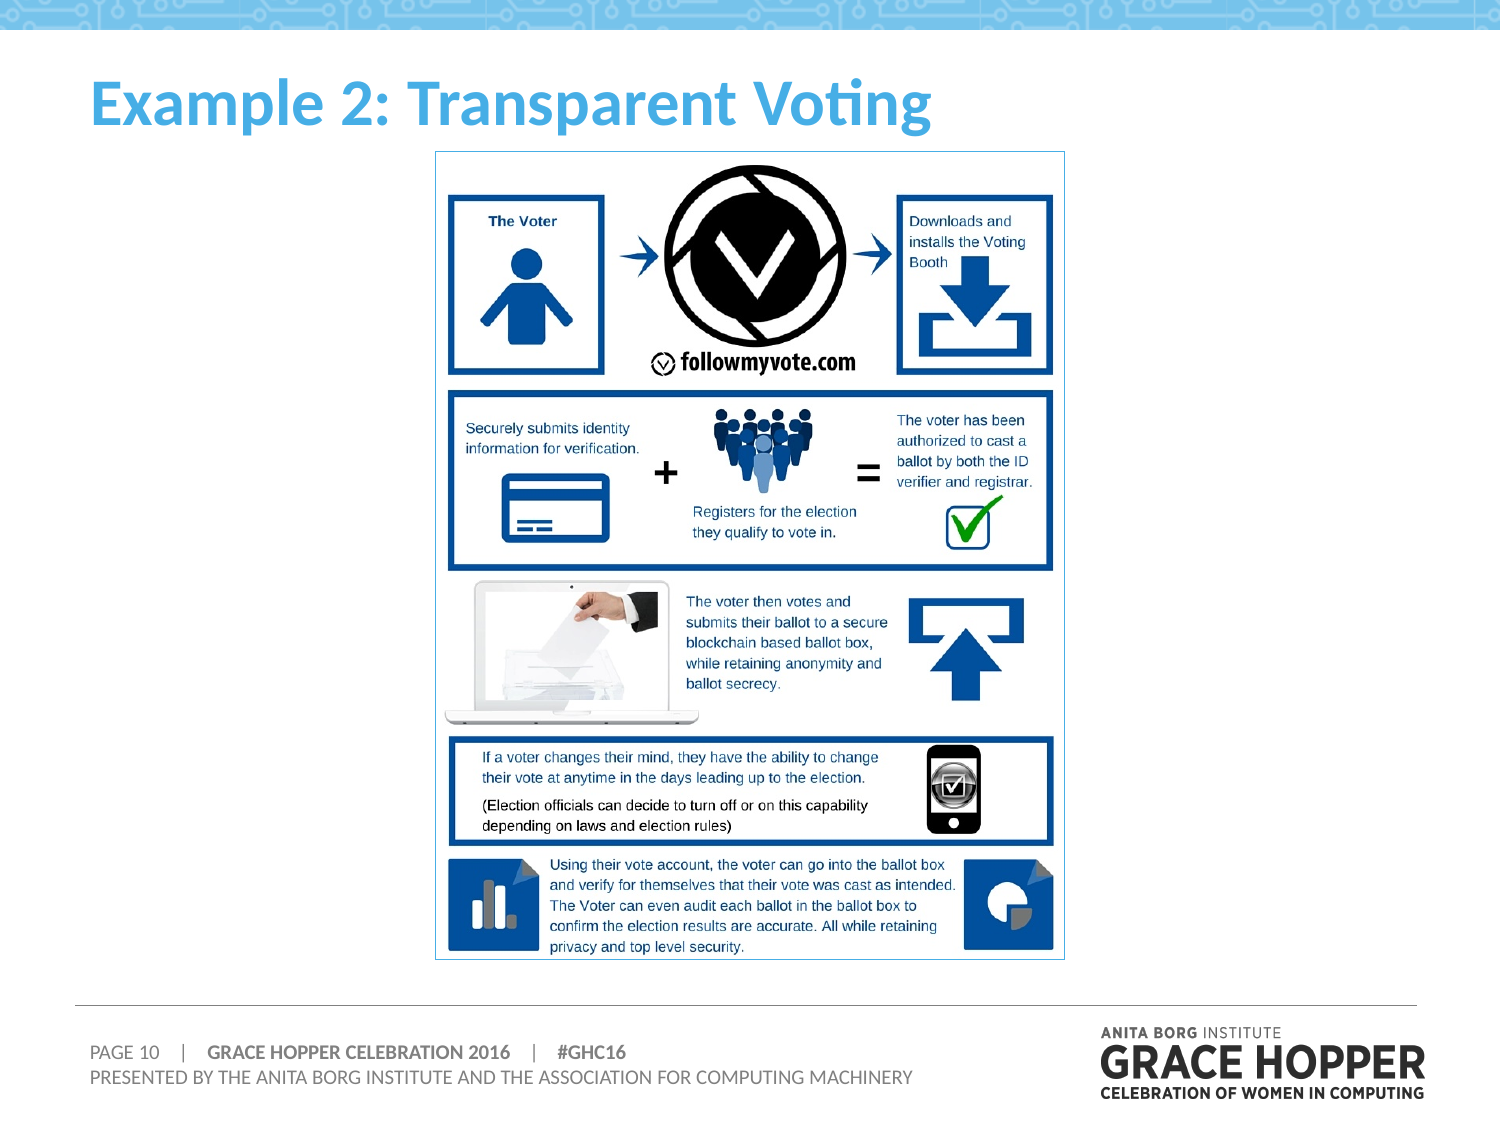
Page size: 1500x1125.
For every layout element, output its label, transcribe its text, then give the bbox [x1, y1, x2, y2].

picture [0, 0, 1500, 30]
picture [1101, 1027, 1425, 1099]
title Example 2: Transparent Voting [75, 45, 1425, 152]
picture [434, 151, 1066, 960]
